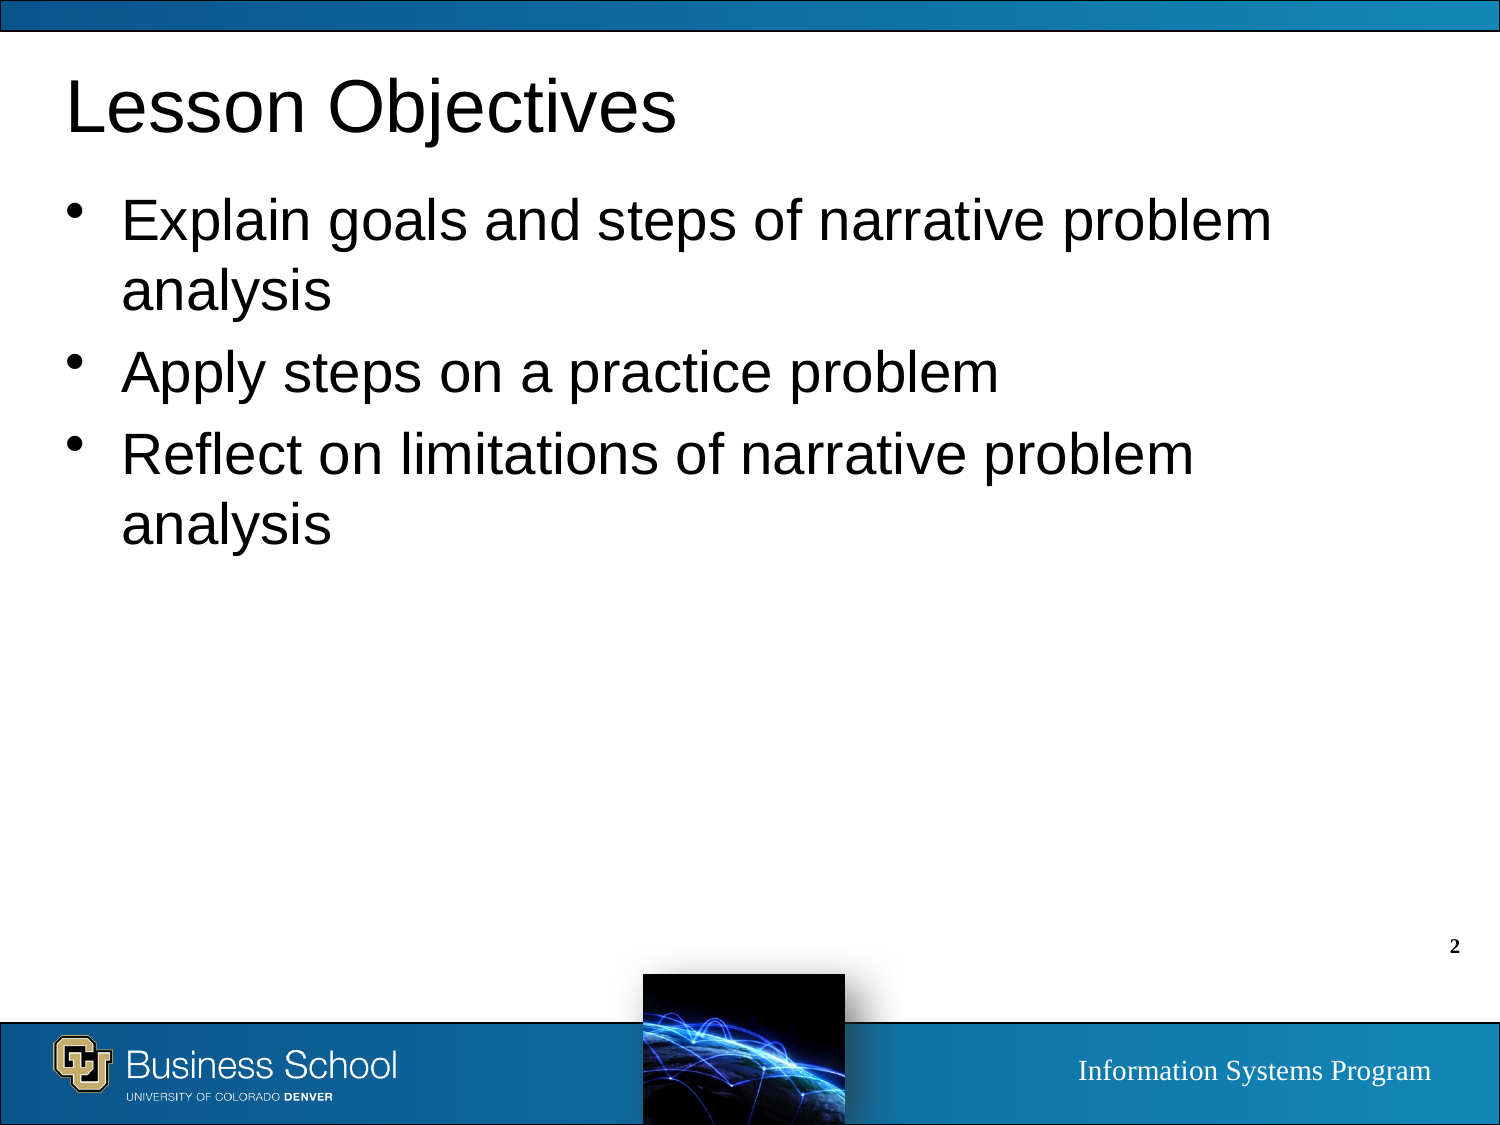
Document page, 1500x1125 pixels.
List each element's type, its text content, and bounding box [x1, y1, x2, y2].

title Lesson Objectives [49, 49, 1426, 163]
picture [53, 1034, 396, 1101]
picture [643, 974, 845, 1125]
list Explain goals and steps of narrative problem analysis Apply steps on a practice problem Reflect on limitations of narrative problem analysis [49, 174, 1426, 913]
